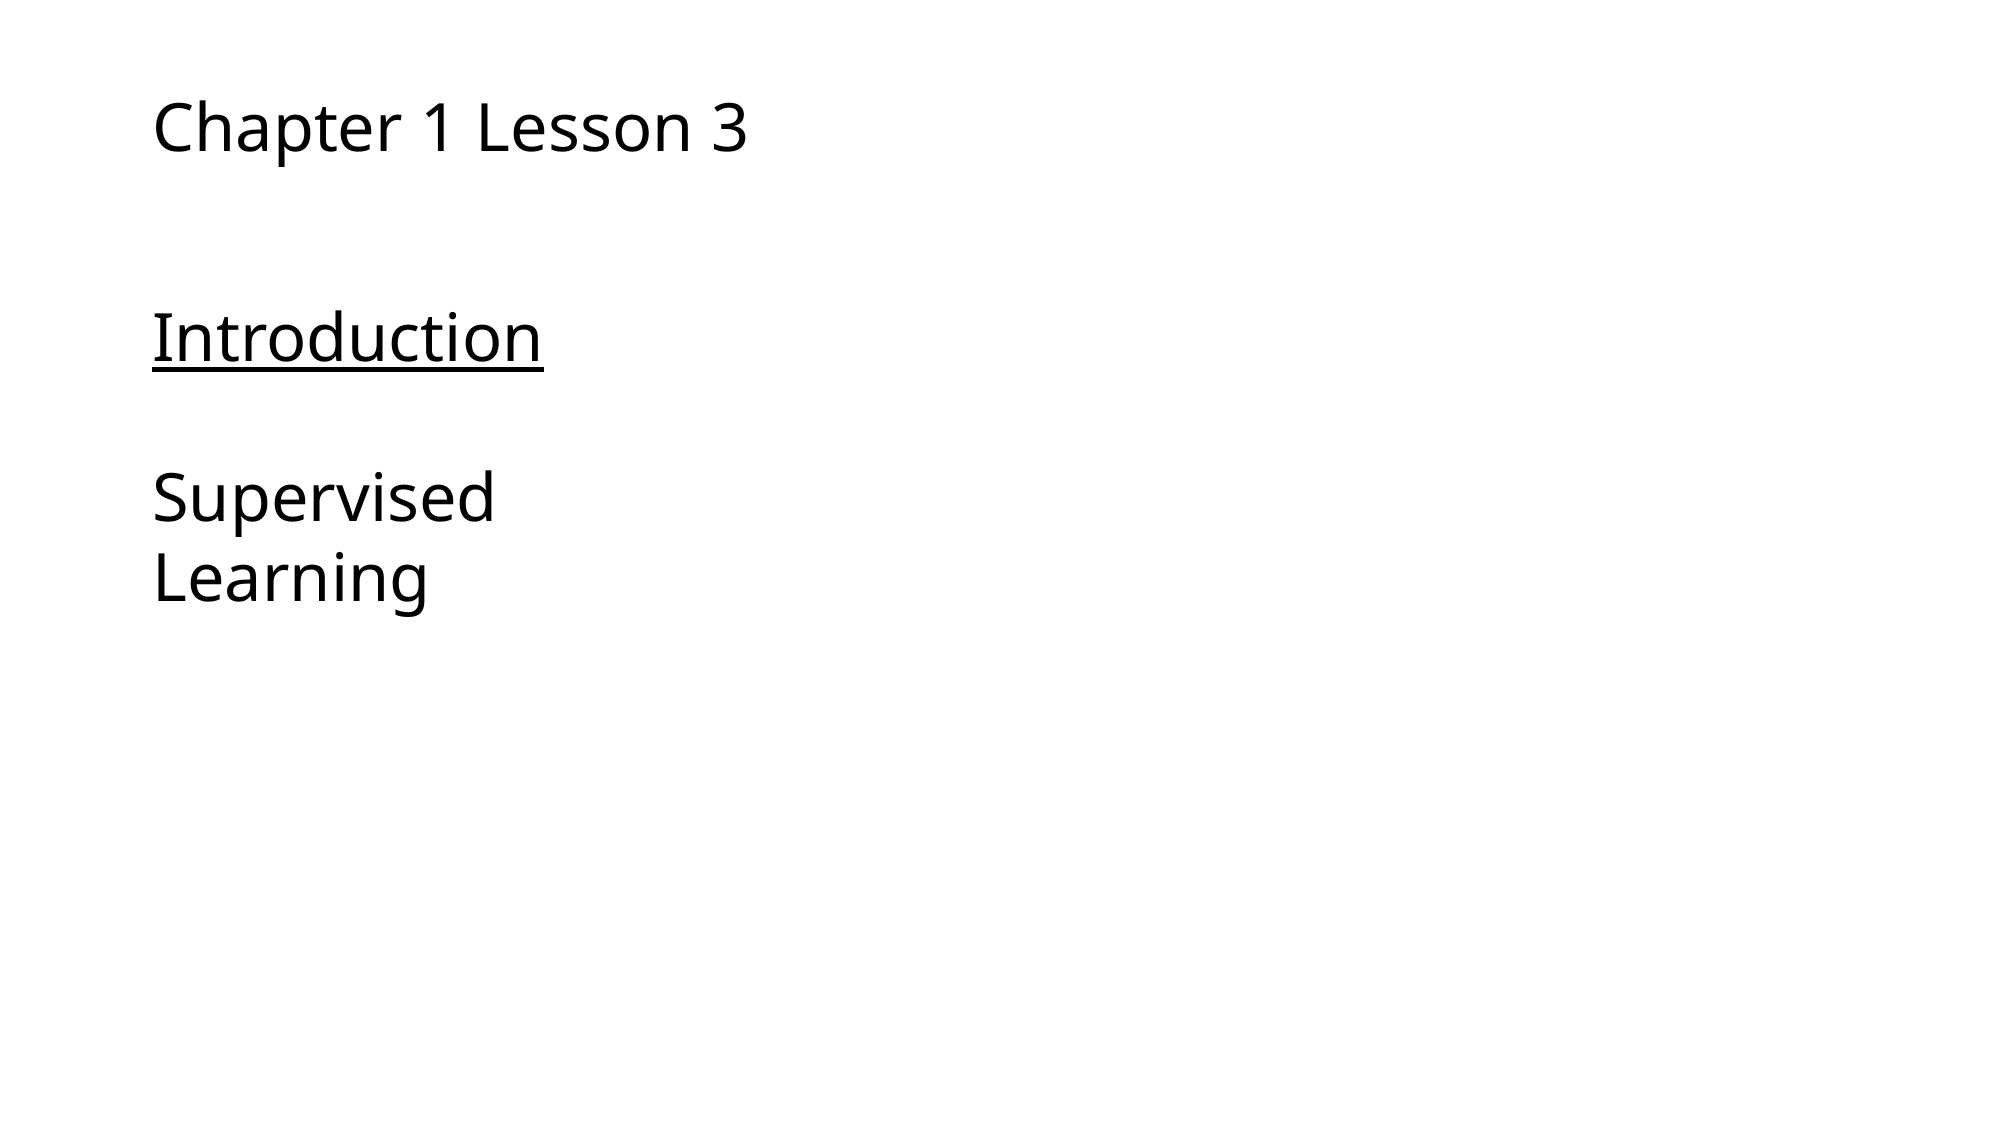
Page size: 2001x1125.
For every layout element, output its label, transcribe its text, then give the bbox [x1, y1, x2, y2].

text_box Chapter 1 Lesson 3 Introduction Supervised Learning [137, 77, 1802, 623]
